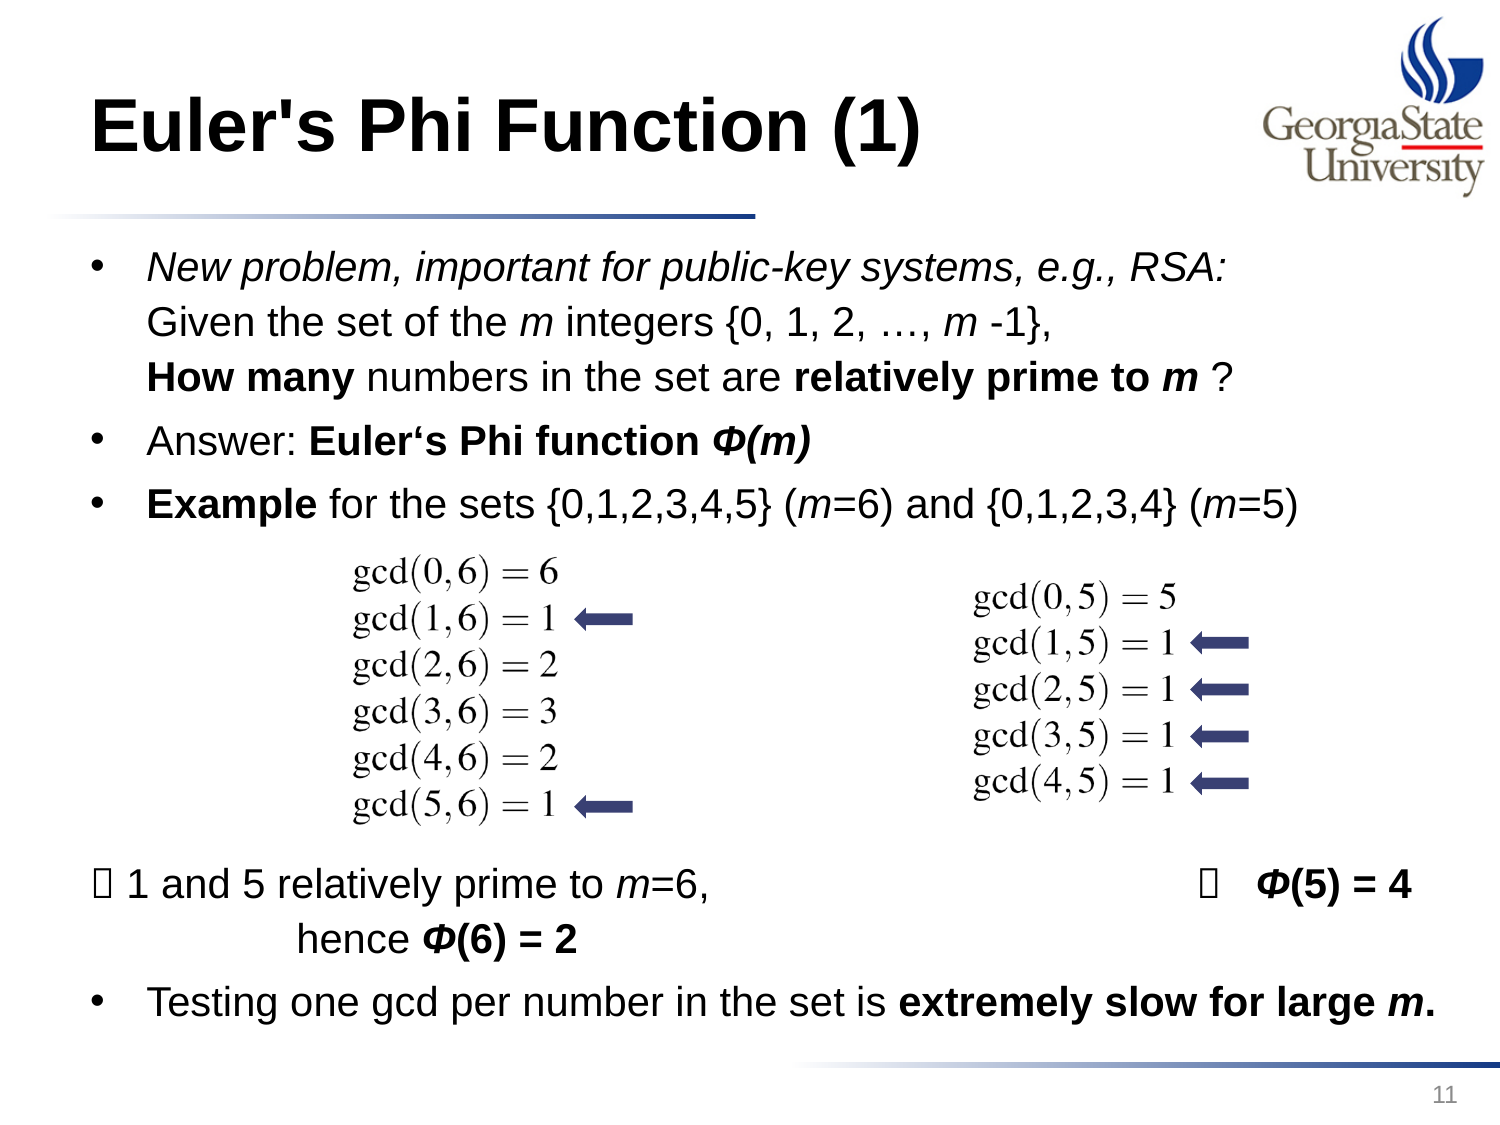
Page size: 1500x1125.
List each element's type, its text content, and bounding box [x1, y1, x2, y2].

picture [339, 548, 568, 831]
list New problem, important for public-key systems, e.g., RSA: Given the set of the m integers {0, 1, 2, …, m -1}, How many numbers in the set are relatively prime to m ? Answer: Euler‘s Phi function Φ(m) Example for the sets {0,1,2,3,4,5} (m=6) and {0,1,2,3,4} (m=5)  1 and 5 relatively prime to m=6,  Φ(5) = 4 hence Φ(6) = 2 Testing one gcd per number in the set is extremely slow for large m. [75, 227, 1460, 1060]
text_box [1195, 724, 1249, 749]
text_box [1195, 771, 1249, 796]
picture [957, 572, 1191, 808]
slide_number 11 [1123, 1064, 1474, 1124]
text_box [574, 607, 633, 632]
text_box [574, 795, 633, 819]
title Euler's Phi Function (1) [75, 27, 1234, 215]
picture [1247, 0, 1500, 216]
text_box [1195, 631, 1249, 655]
text_box [1195, 677, 1249, 702]
